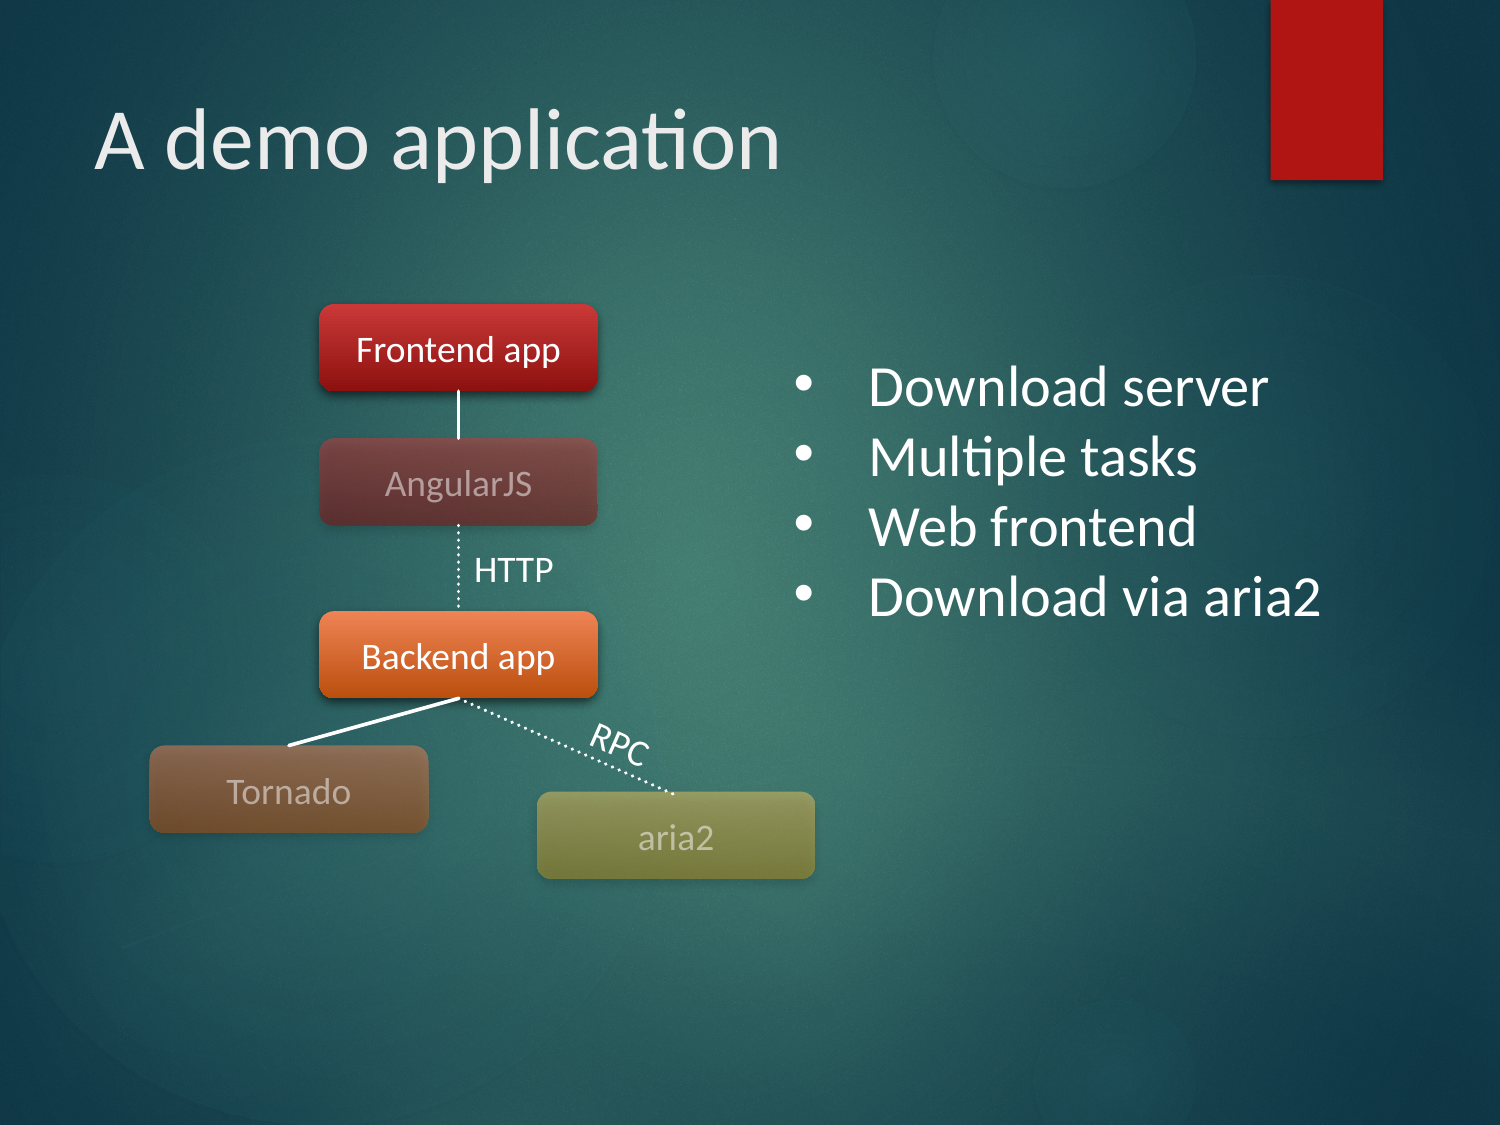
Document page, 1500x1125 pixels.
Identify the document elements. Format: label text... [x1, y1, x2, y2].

text_box HTTP [464, 537, 569, 597]
text_box Tornado [149, 745, 429, 833]
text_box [458, 698, 677, 796]
text_box aria2 [537, 791, 816, 879]
text_box Frontend app [319, 303, 598, 392]
title A demo application [79, 74, 1237, 304]
text_box Backend app [319, 611, 598, 696]
text_box Download server Multiple tasks Web frontend Download via aria2 [778, 340, 1342, 635]
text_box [288, 698, 456, 746]
text_box AngularJS [319, 438, 598, 526]
